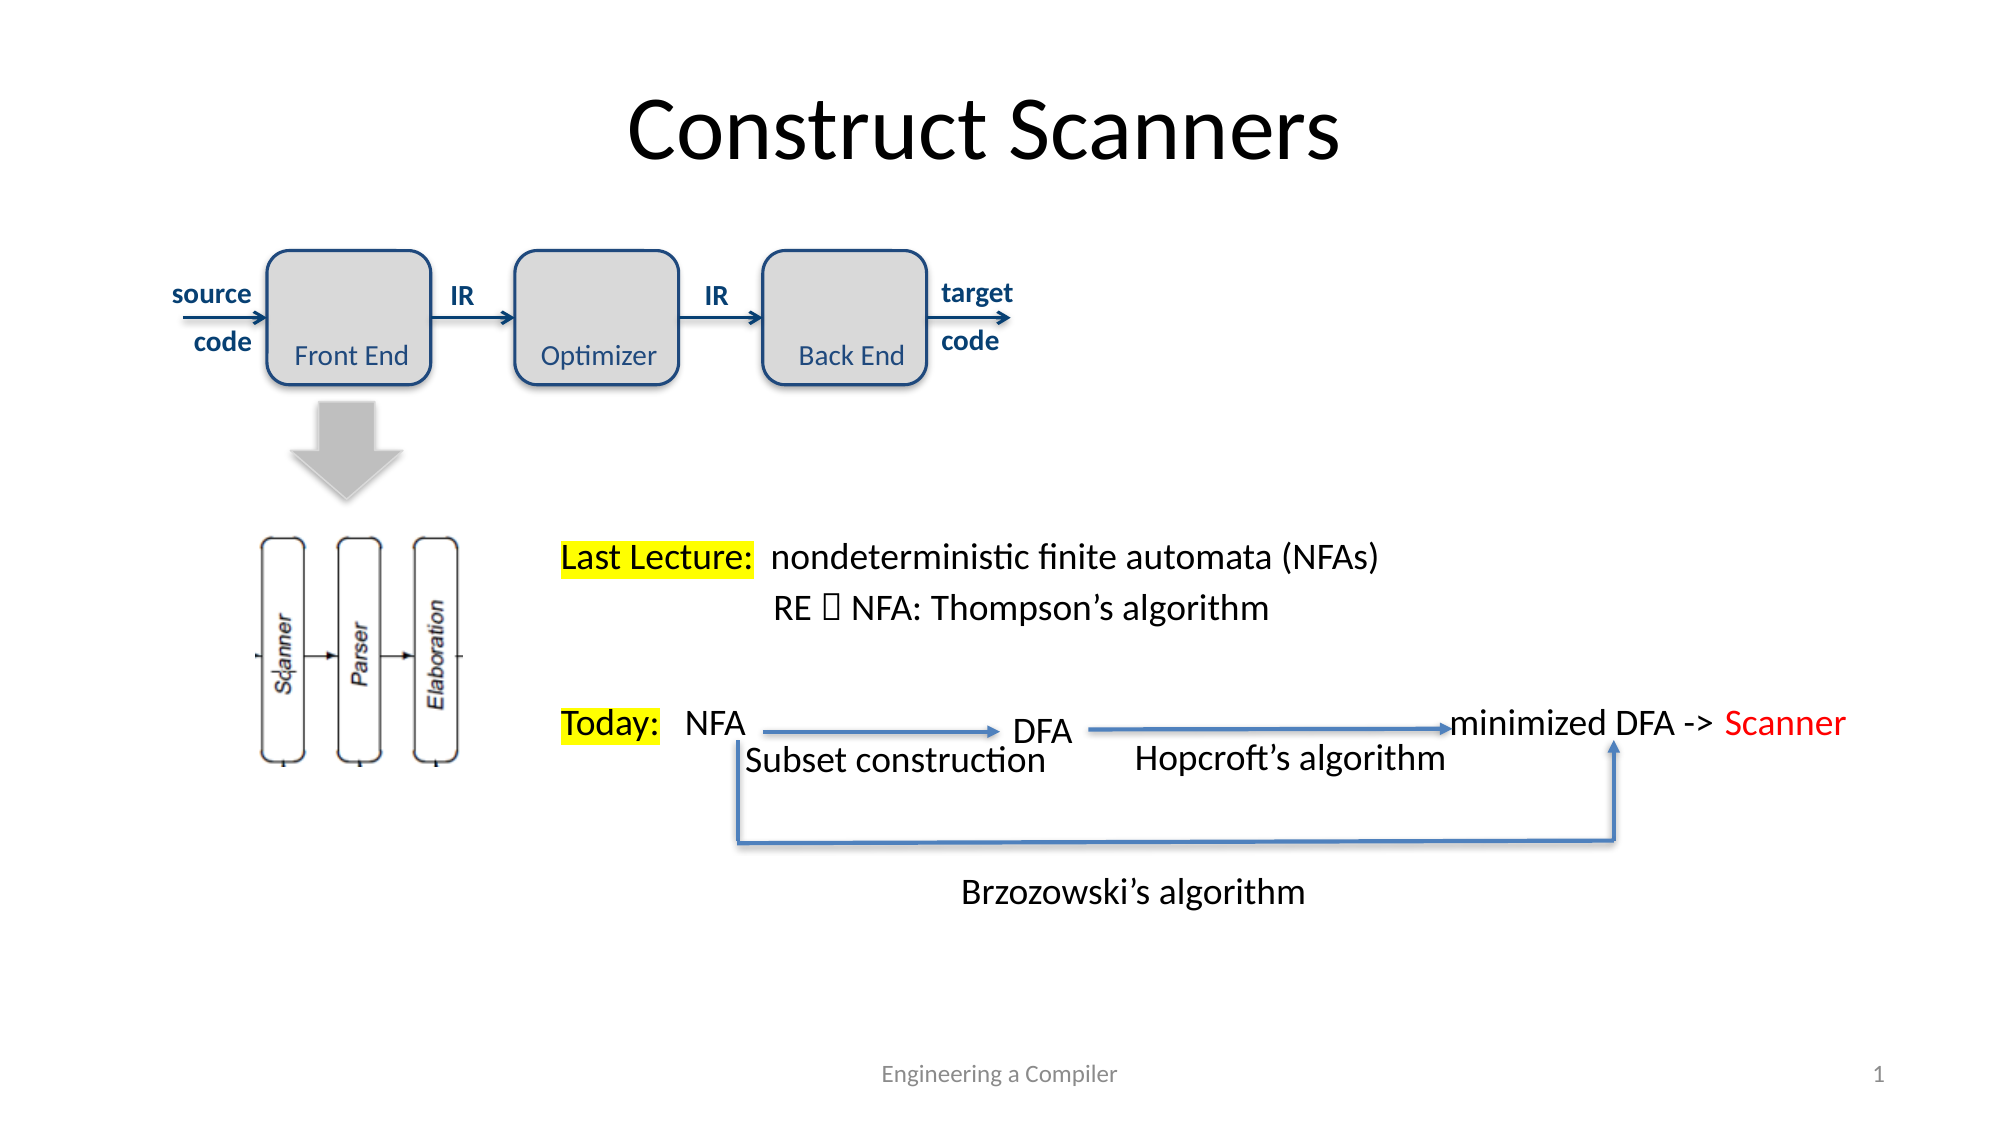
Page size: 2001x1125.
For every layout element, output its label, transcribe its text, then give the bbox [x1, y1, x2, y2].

title Construct Scanners [327, 29, 1678, 217]
text_box [289, 400, 404, 500]
footer Engineering a Compiler [683, 1042, 1317, 1103]
text_box DFA [998, 699, 1088, 759]
text_box Brzozowski’s algorithm [946, 864, 1501, 920]
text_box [1120, 730, 1452, 735]
text_box Last Lecture: nondeterministic finite automata (NFAs) RE  NFA: Thompson’s algorithm Today: NFA minimized DFA -> Scanner [545, 524, 1935, 910]
text_box Hopcroft’s algorithm [1120, 730, 1471, 786]
slide_number 1 [1433, 1042, 1900, 1103]
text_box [143, 250, 1050, 385]
picture [254, 530, 464, 767]
text_box Subset construction [745, 735, 1057, 781]
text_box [736, 840, 1615, 844]
